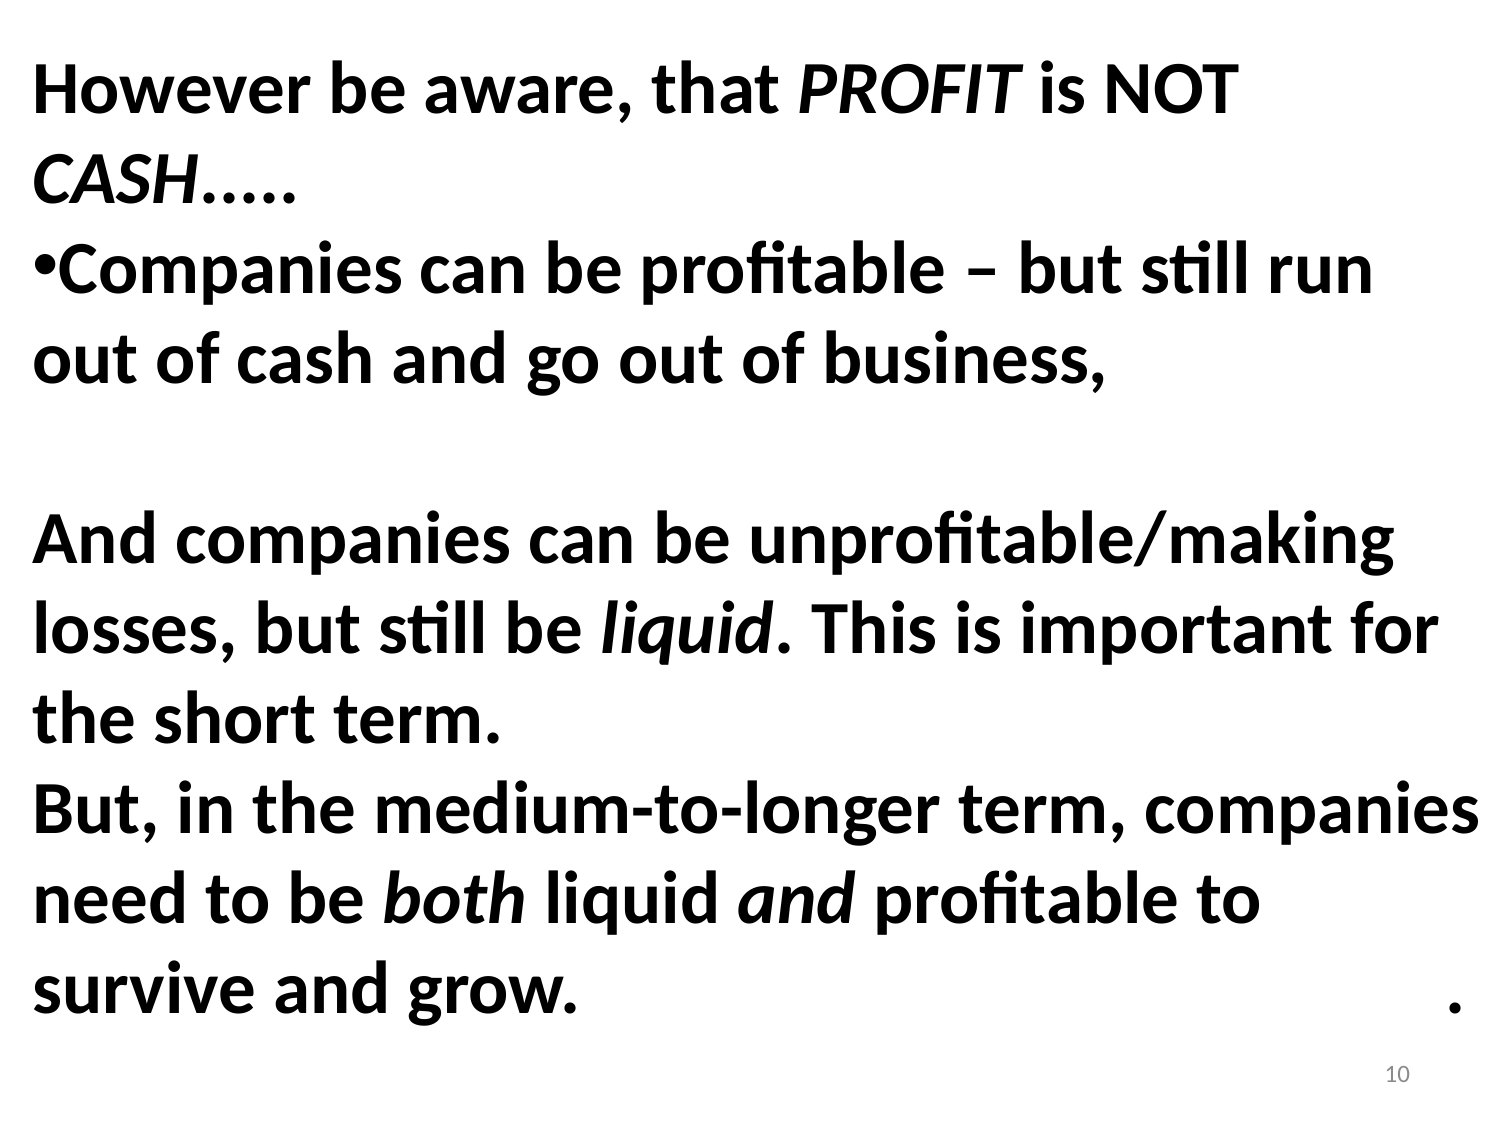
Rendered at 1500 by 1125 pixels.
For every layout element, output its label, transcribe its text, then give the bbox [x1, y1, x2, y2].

text_box However be aware, that PROFIT is NOT CASH..... Companies can be profitable – but still run out of cash and go out of business, And companies can be unprofitable/making losses, but still be liquid. This is important for the short term. But, in the medium-to-longer term, companies need to be both liquid and profitable to survive and grow. . [17, 30, 1500, 1036]
slide_number 10 [1074, 1042, 1425, 1103]
